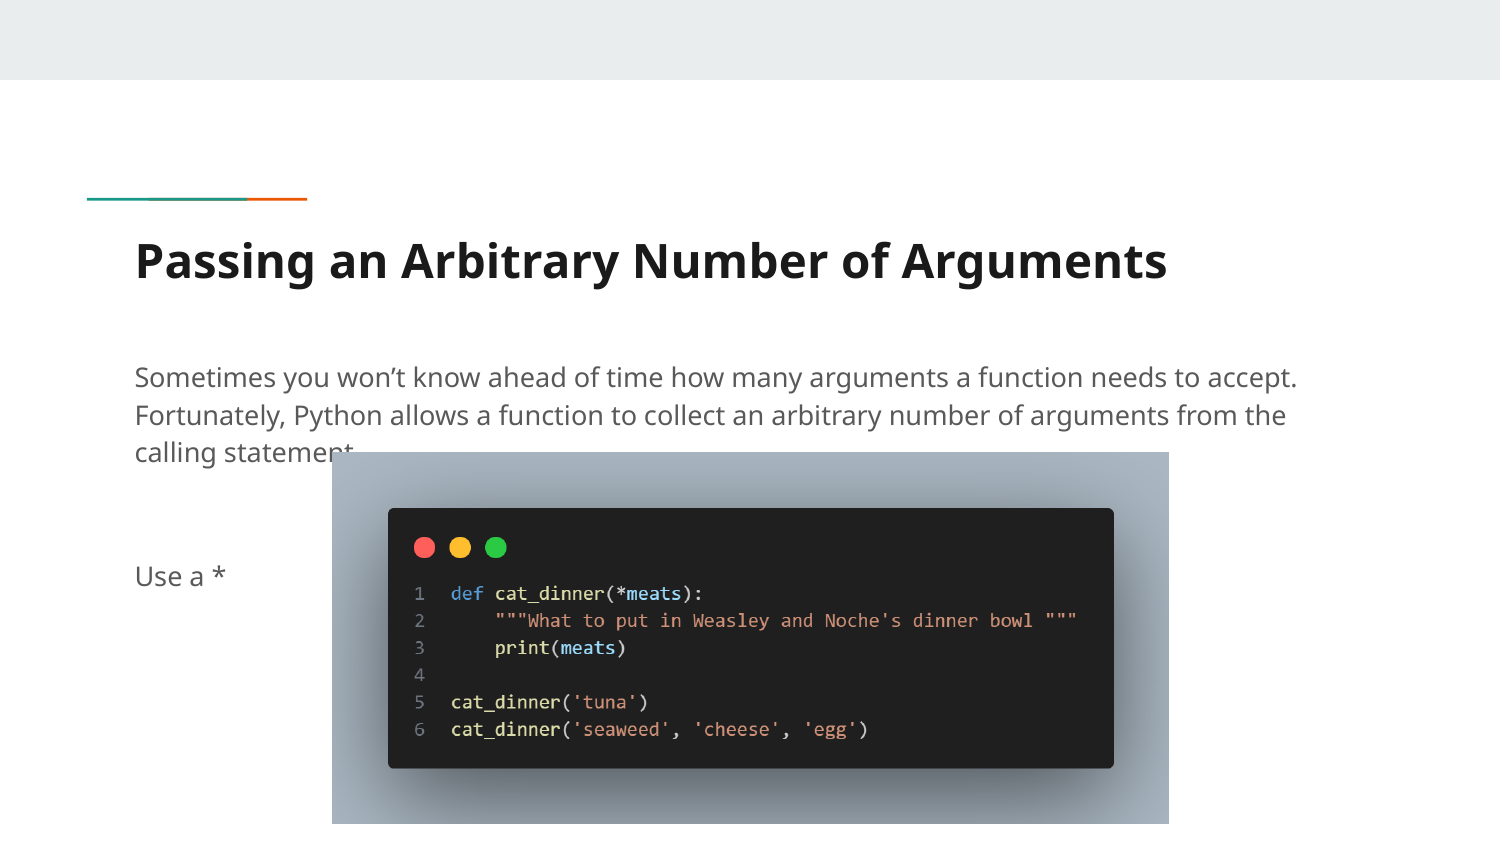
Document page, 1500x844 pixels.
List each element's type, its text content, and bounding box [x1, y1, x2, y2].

list Sometimes you won’t know ahead of time how many arguments a function needs to accept. Fortunately, Python allows a function to collect an arbitrary number of arguments from the calling statement. Use a * [119, 341, 1381, 712]
title Passing an Arbitrary Number of Arguments [119, 216, 1381, 305]
picture [331, 451, 1169, 824]
